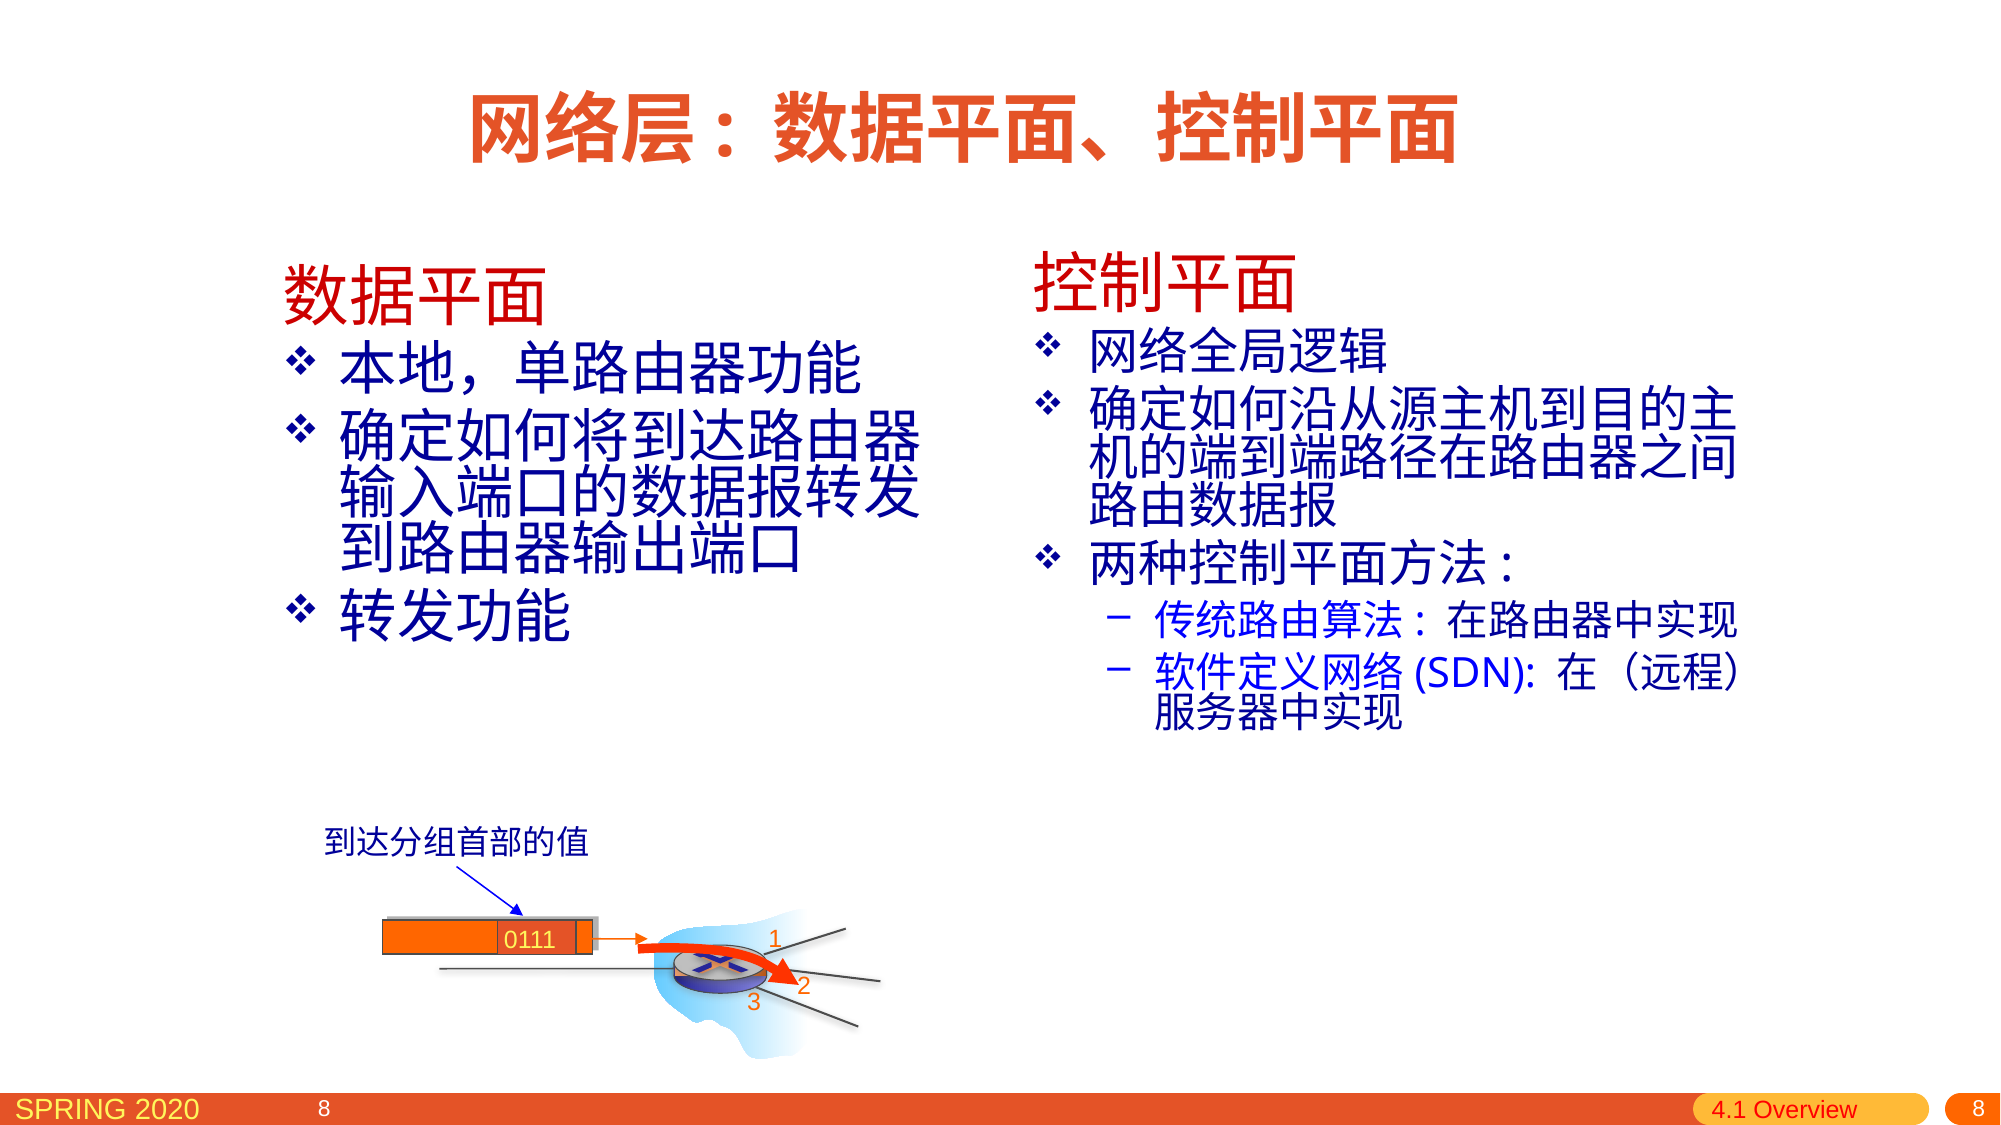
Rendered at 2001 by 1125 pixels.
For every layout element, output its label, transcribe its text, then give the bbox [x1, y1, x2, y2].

title 网络层: 数据平面、控制平面 [409, 32, 1520, 220]
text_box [302, 813, 965, 1059]
text_box 4.1 Overview [1696, 1086, 1934, 1125]
text_box 控制平面 网络全局逻辑 确定如何沿从源主机到目的主机的端到端路径在路由器之间路由数据报 两种控制平面方法: 传统路由算法: 在路由器中实现 软件定义网络(SDN): 在（远程）服务器中实现 [1017, 245, 1804, 1059]
list 数据平面 本地，单路由器功能 确定如何将到达路由器输入端口的数据报转发到路由器输出端口 转发功能 [267, 246, 957, 734]
